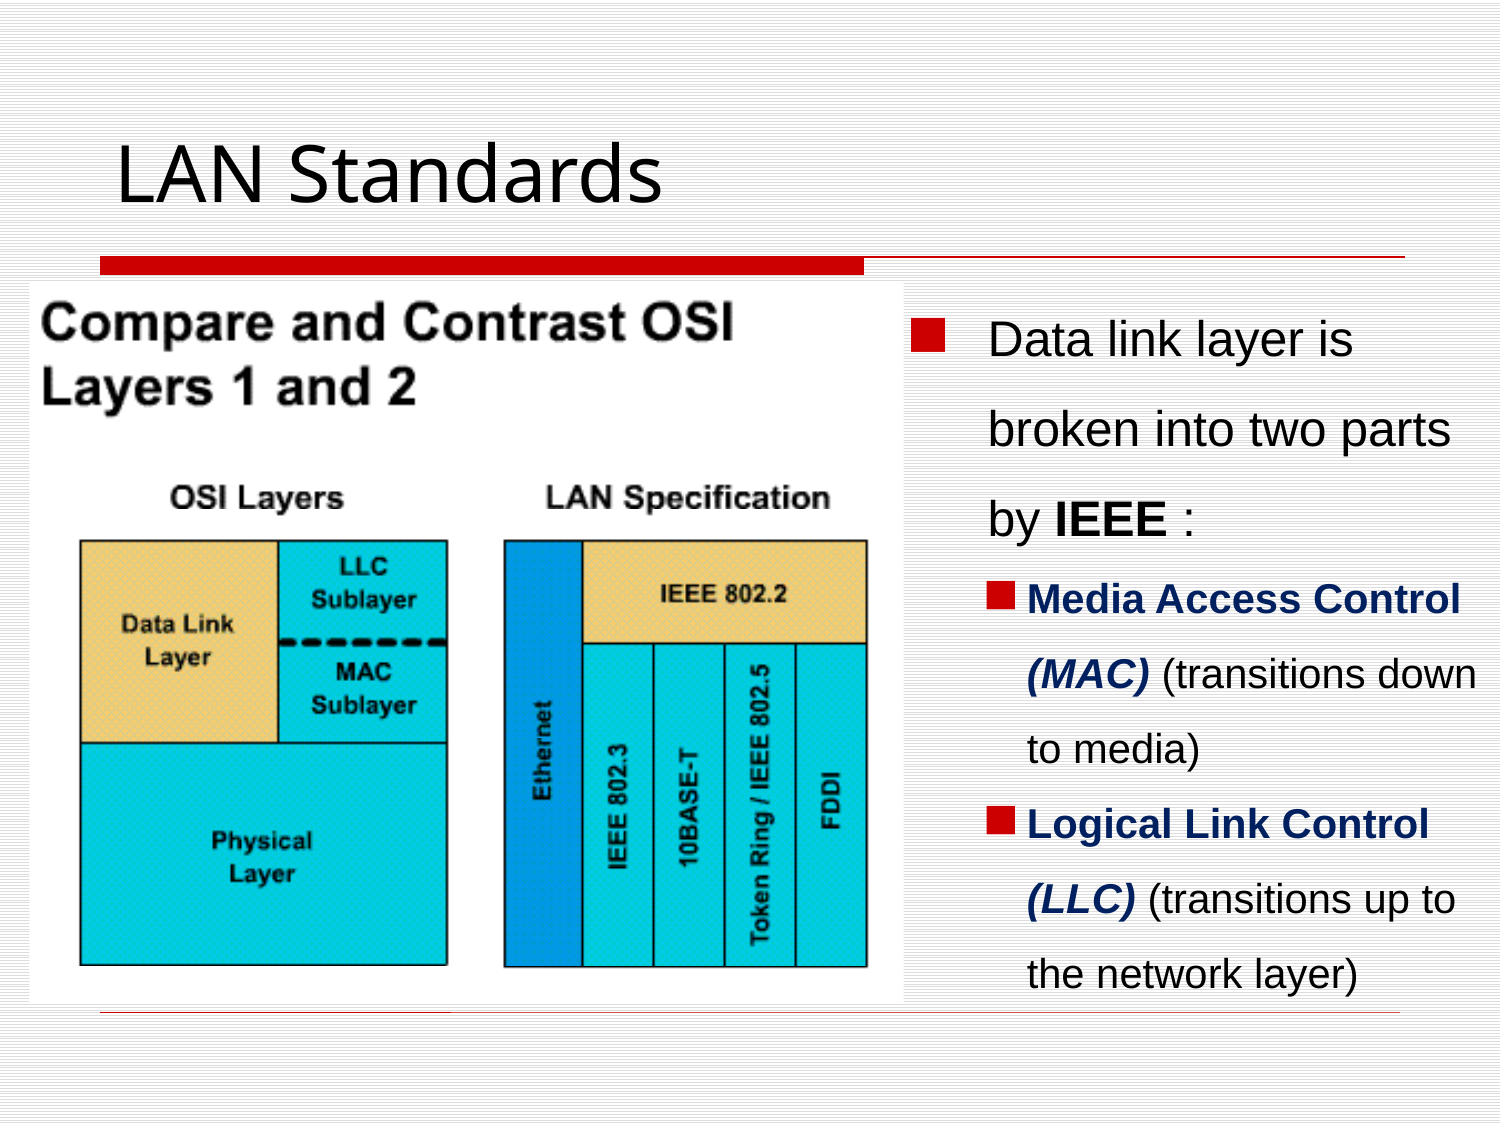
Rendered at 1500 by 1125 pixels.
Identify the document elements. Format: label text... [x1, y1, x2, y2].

text_box Data link layer is broken into two parts by IEEE : Media Access Control (MAC) (transitions down to media) Logical Link Control (LLC) (transitions up to the network layer) [899, 269, 1500, 1005]
picture [29, 281, 904, 1003]
text_box LAN Standards [100, 113, 1500, 227]
